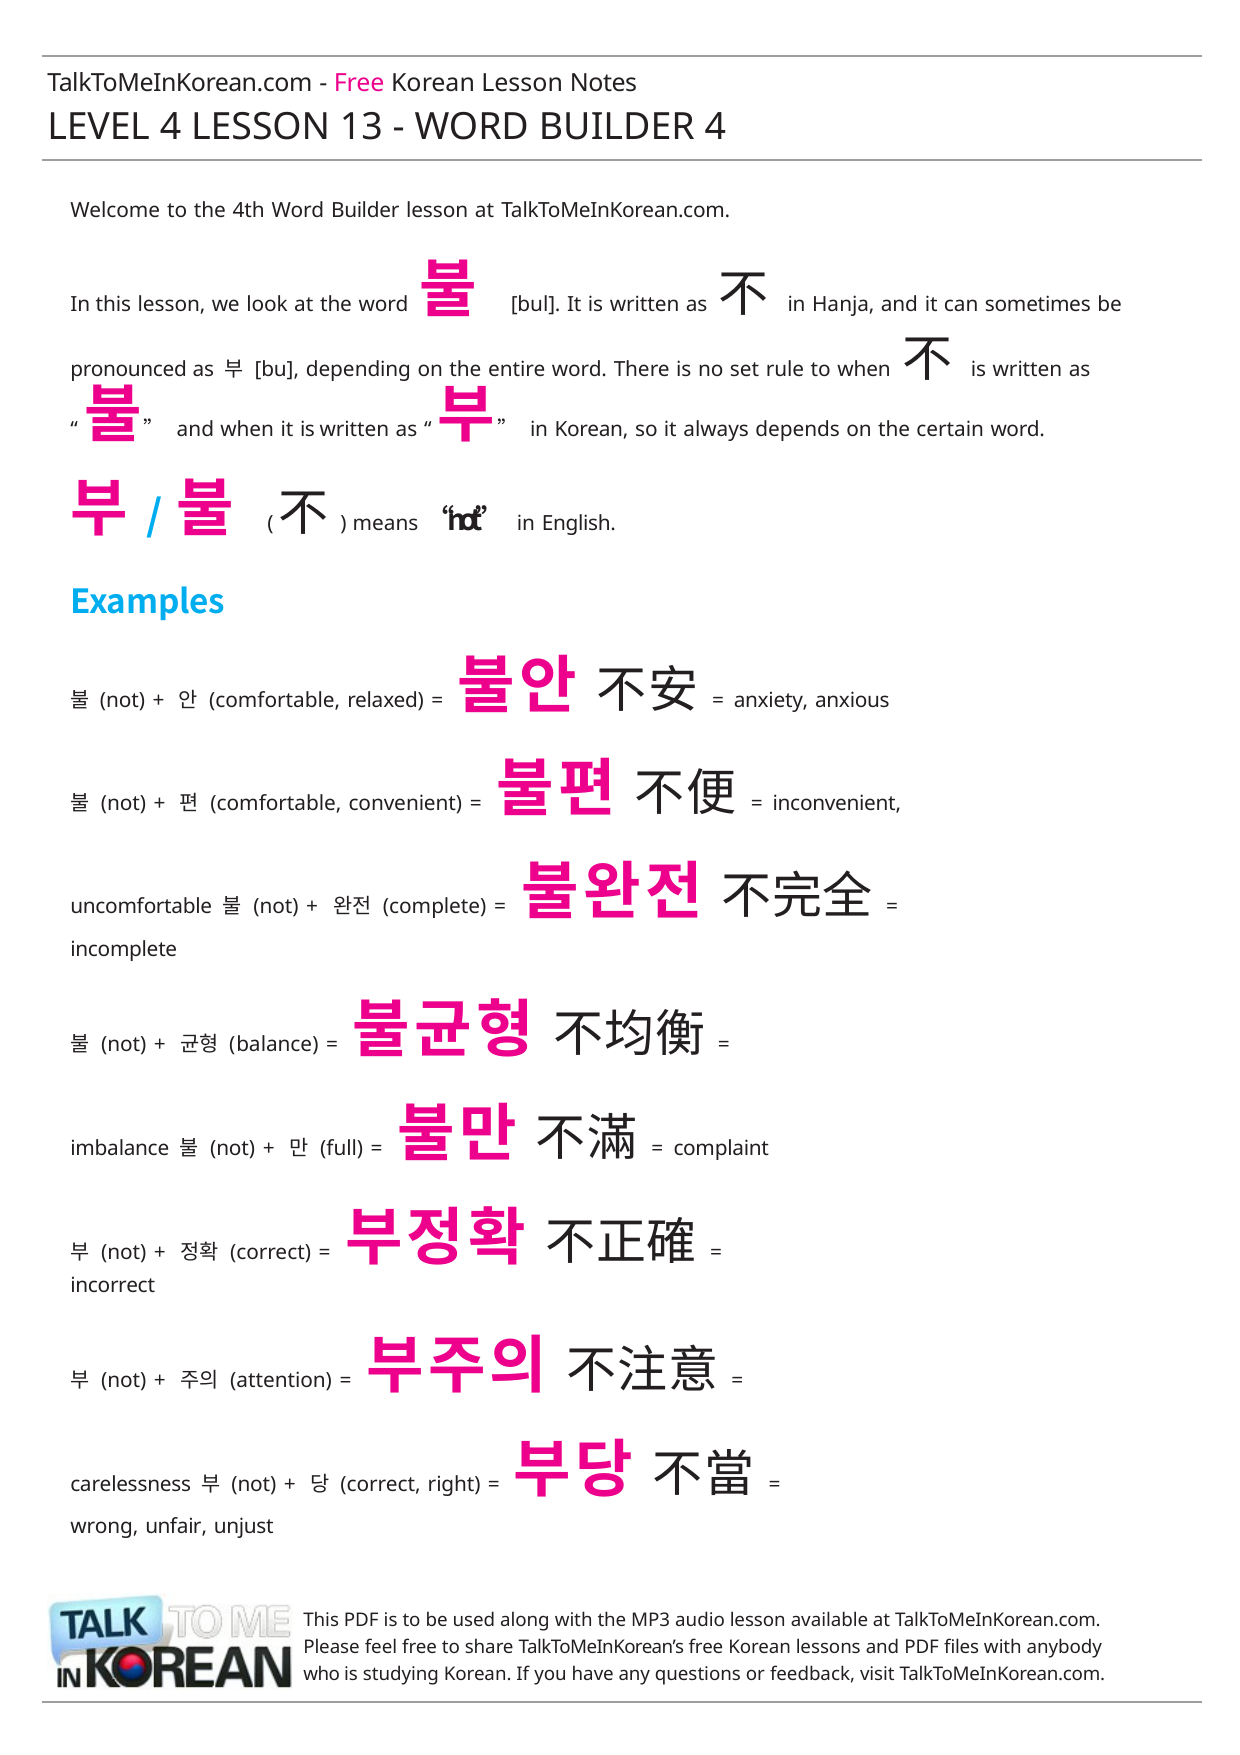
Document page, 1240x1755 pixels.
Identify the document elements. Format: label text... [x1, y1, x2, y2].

picture [46, 1593, 293, 1691]
text_box TalkToMeInKorean.com - Free Korean Lesson Notes LEVEL 4 LESSON 13 - WORD BUILDER 4 Welcome to the 4th Word Builder lesson at TalkToMeInKorean.com. In this lesson, we look at the word 불 [bul]. It is written as 不 in Hanja, and it can sometimes be pronounced as 부 [bu], depending on the entire word. There is no set rule to when 不 is written as “불” and when it is written as “부” in Korean, so it always depends on the certain word. 부/불 (不) means “not” in English. Examples 불 (not) + 안 (comfortable, relaxed) = 불안 不安= anxiety, anxious 불 (not) + 편 (comfortable, convenient) = 불편 不便= inconvenient, uncomfortable 불 (not) + 완전 (complete) = 불완전 不完全= incomplete 불 (not) + 균형 (balance) = 불균형 不均衡= imbalance 불 (not) + 만 (full) = 불만 不滿= complaint 부 (not) + 정확 (correct) = 부정확 不正確= incorrect 부 (not) + 주의 (attention) = 부주의 不注意= carelessness 부 (not) + 당 (correct, right) = 부당 不當= wrong, unfair, unjust [45, 61, 1174, 1539]
footer This PDF is to be used along with the MP3 audio lesson available at TalkToMeInKorean.com. Please feel free to share TalkToMeInKorean’s free Korean lessons and PDF files with anybody who is studying Korean. If you have any questions or feedback, visit TalkToMeInKorean.com. [301, 1607, 1119, 1755]
